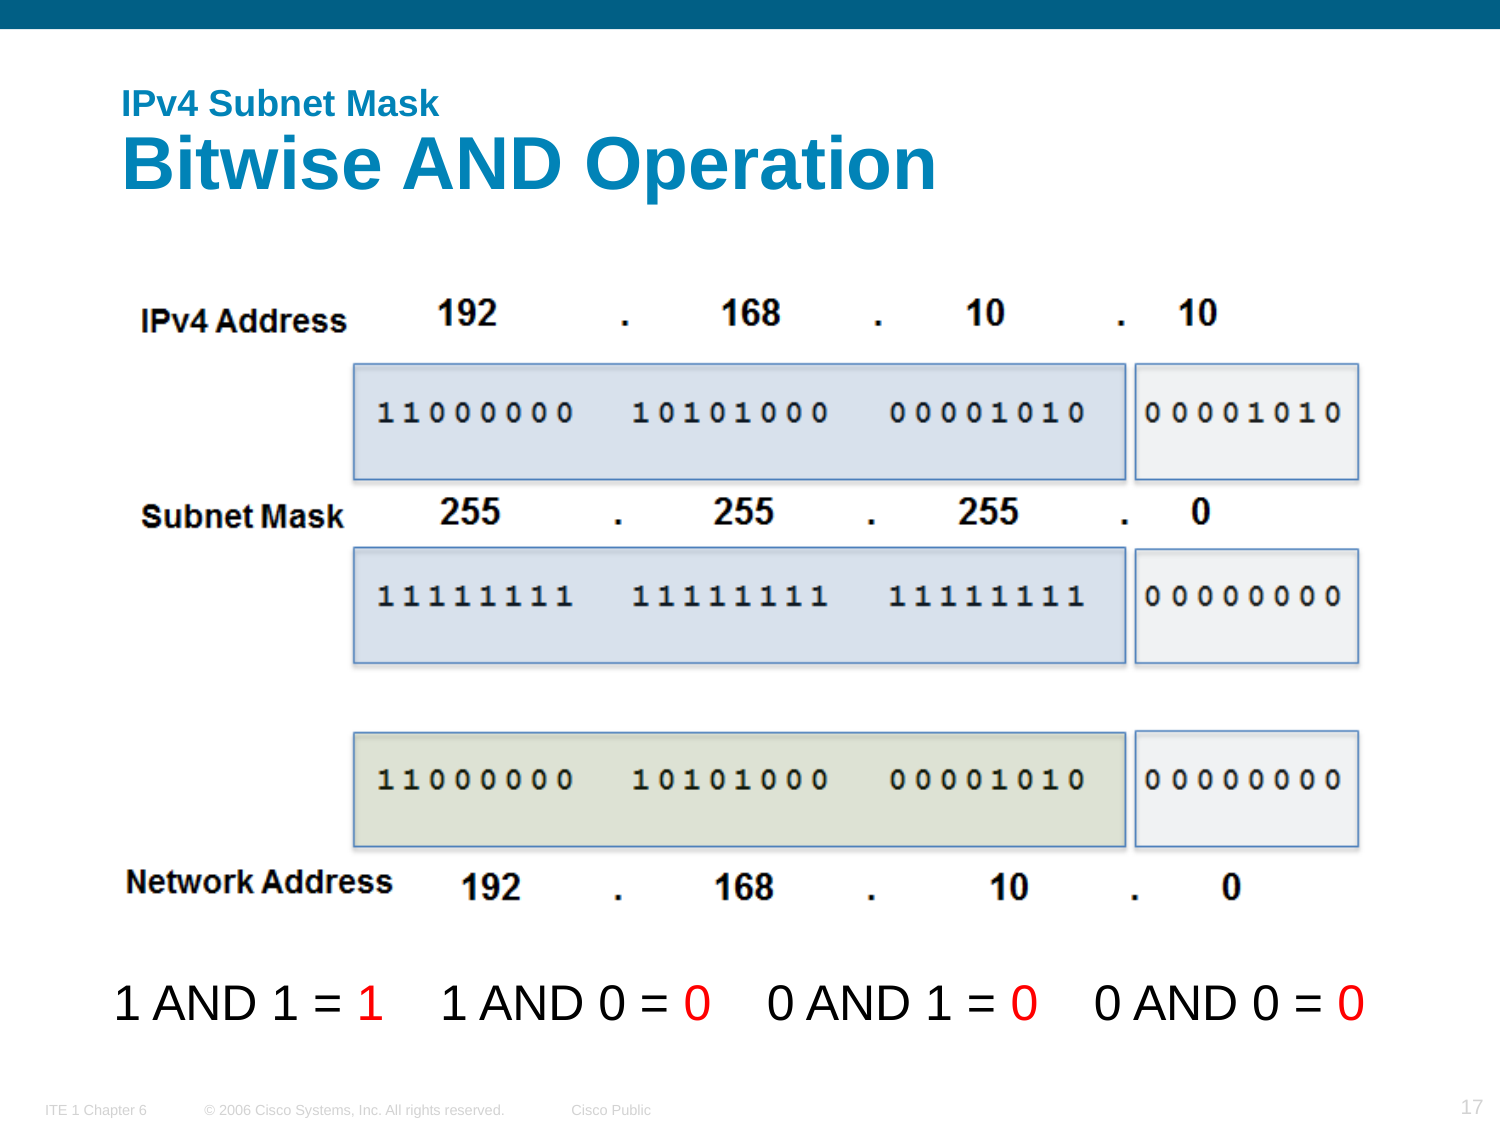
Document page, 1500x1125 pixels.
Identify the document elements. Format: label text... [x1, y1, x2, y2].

title IPv4 Subnet Mask Bitwise AND Operation [107, 75, 1444, 213]
picture [106, 252, 1391, 932]
text_box 1 AND 1 = 1 1 AND 0 = 0 0 AND 1 = 0 0 AND 0 = 0 [84, 969, 1381, 1039]
